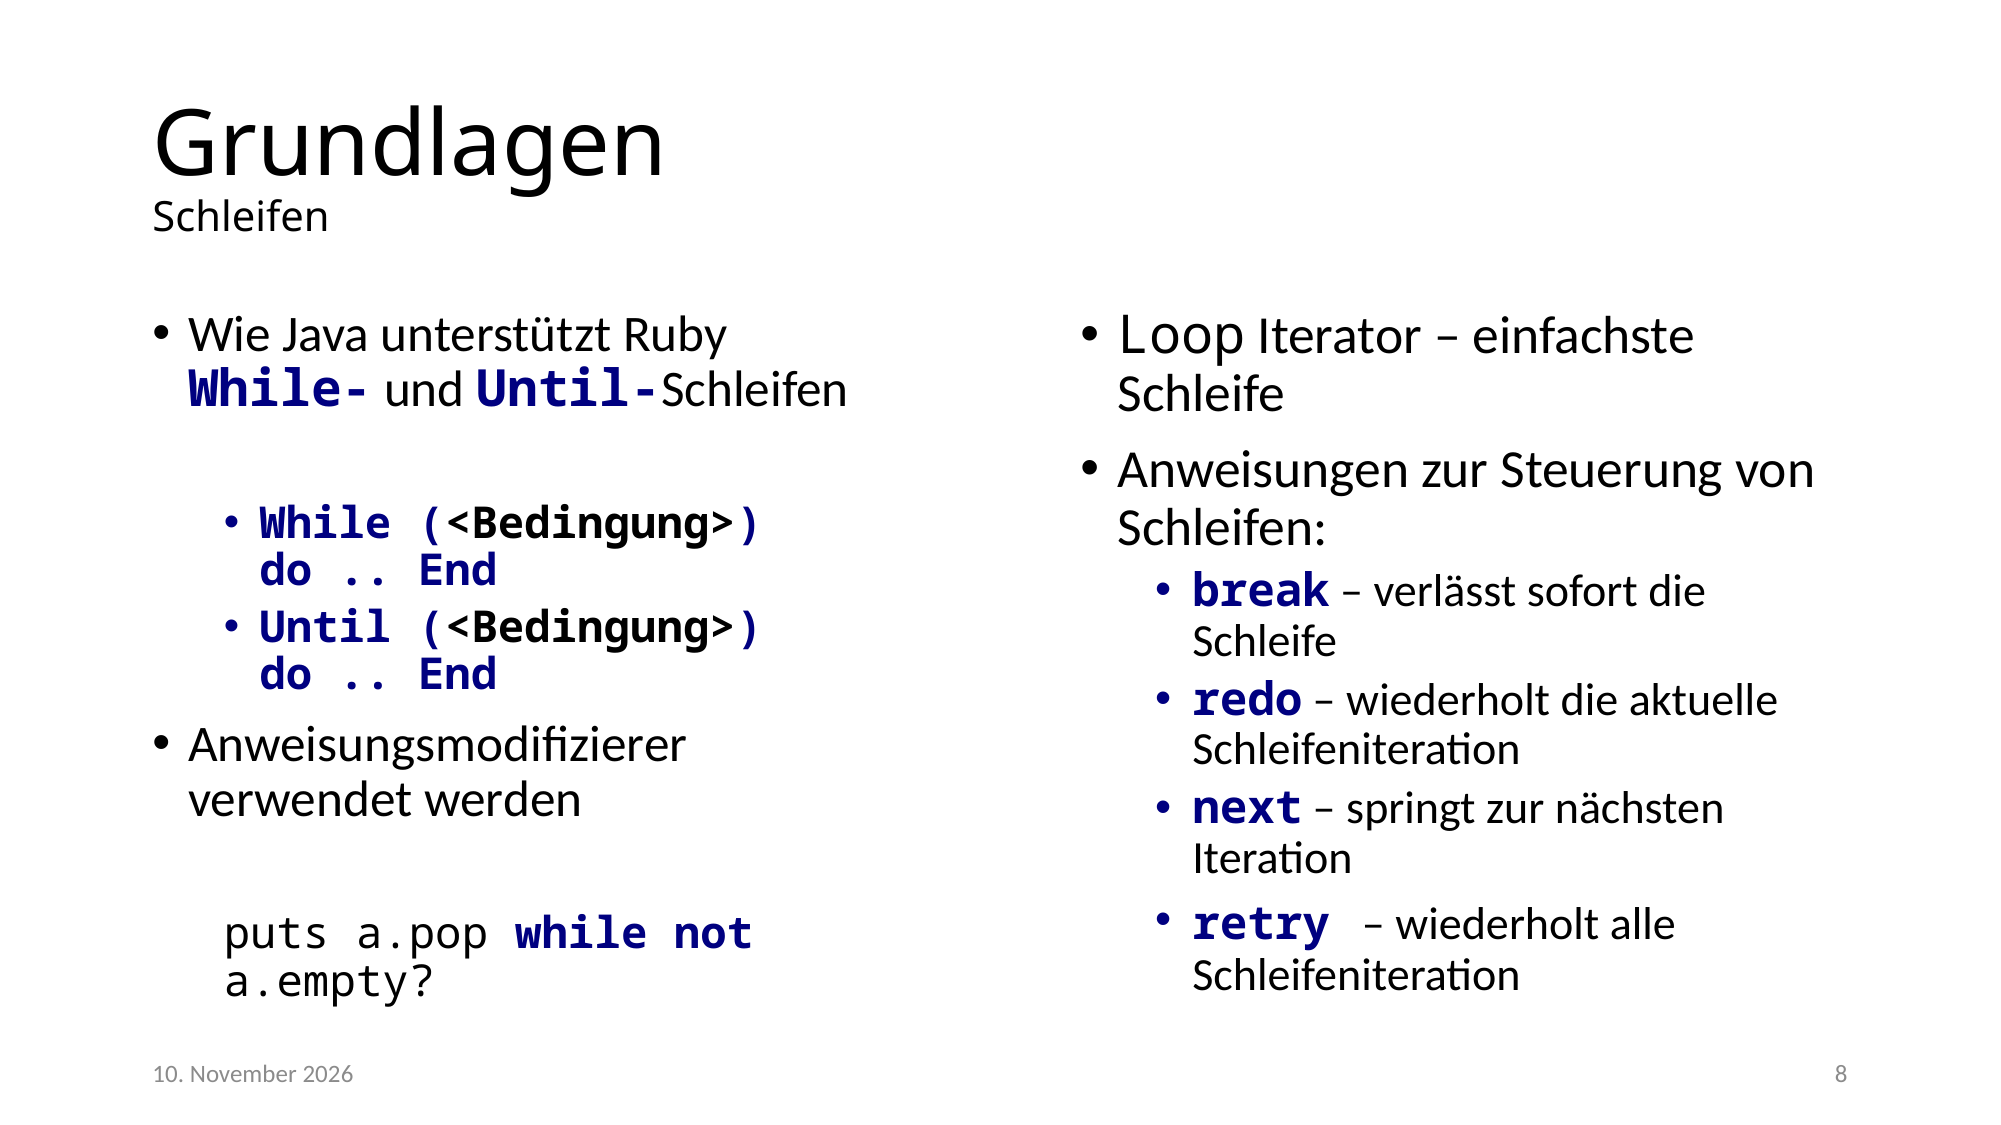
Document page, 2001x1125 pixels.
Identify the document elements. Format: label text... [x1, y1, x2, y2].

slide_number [137, 1042, 588, 1103]
title Grundlagen Schleifen [137, 59, 1863, 278]
slide_number 8 [1412, 1042, 1863, 1103]
list Wie Java unterstützt Ruby While- und Until-Schleifen While (<Bedingung>) do .. End Until (<Bedingung>) do .. End Anweisungsmodifizierer verwendet werden puts a.pop while not a.empty? [137, 299, 922, 1014]
list Loop Iterator – einfachste Schleife Anweisungen zur Steuerung von Schleifen: break – verlässt sofort die Schleife redo – wiederholt die aktuelle Schleifeniteration next – springt zur nächsten Iteration retry – wiederholt alle Schleifeniteration [1065, 299, 1863, 1014]
